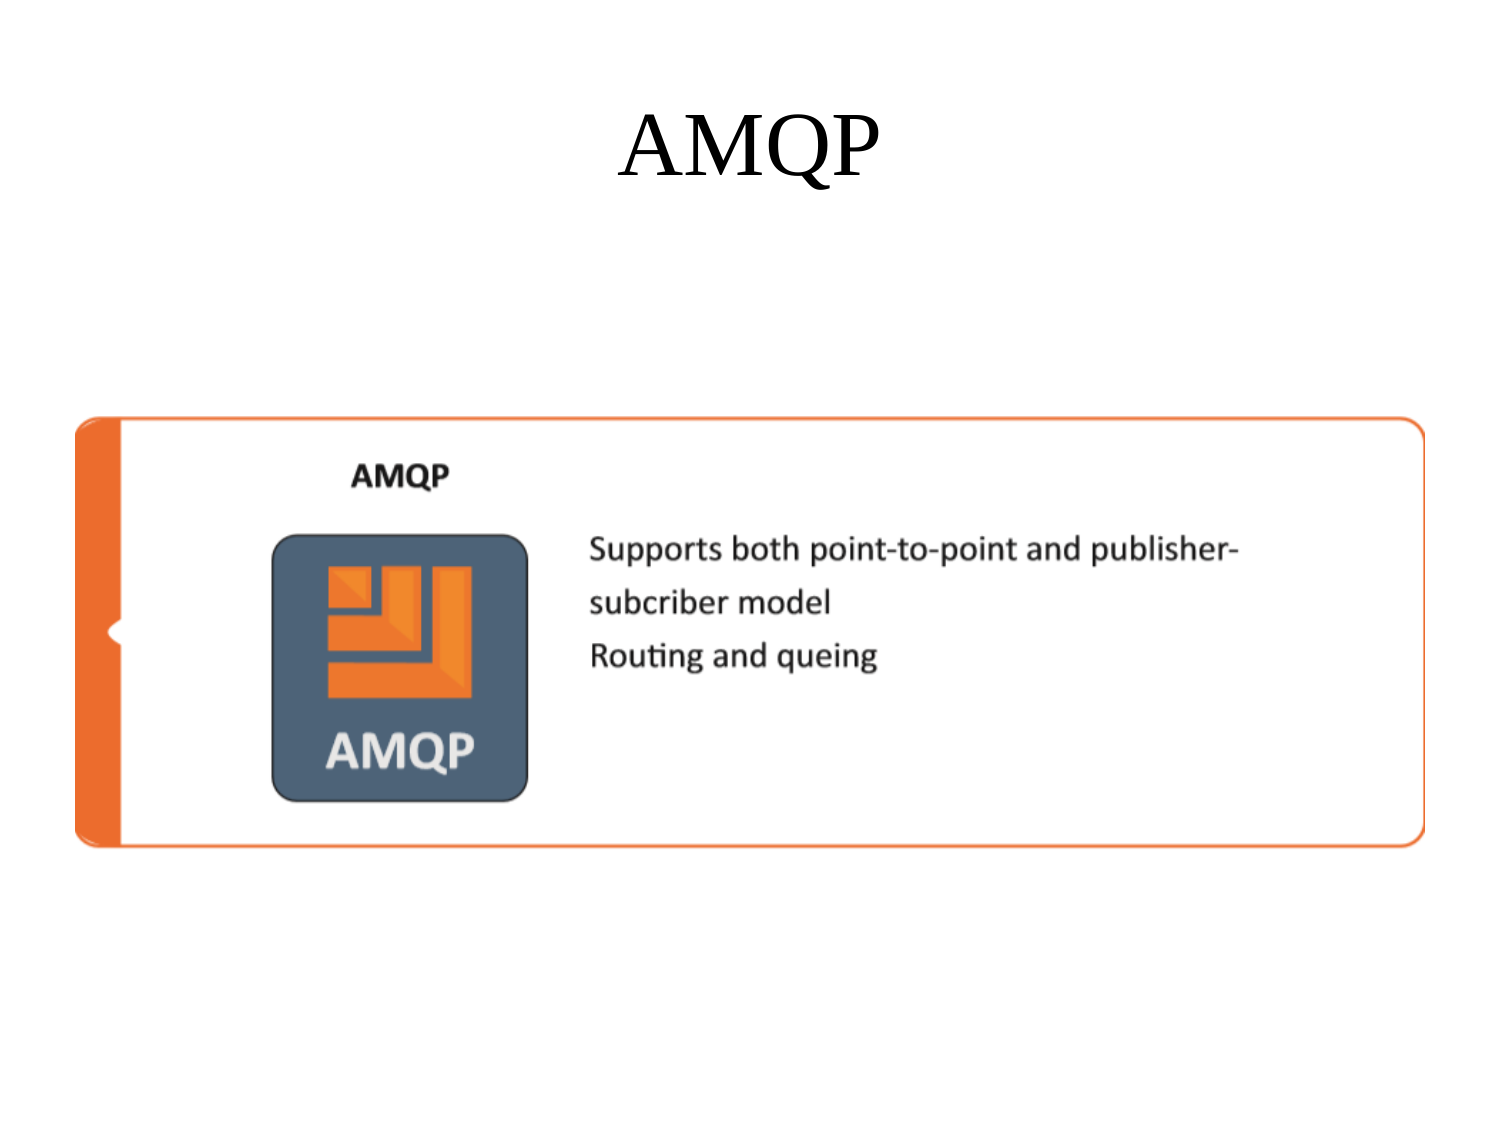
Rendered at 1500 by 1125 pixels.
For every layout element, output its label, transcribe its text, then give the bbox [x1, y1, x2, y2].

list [74, 415, 1426, 853]
title AMQP [75, 45, 1425, 233]
